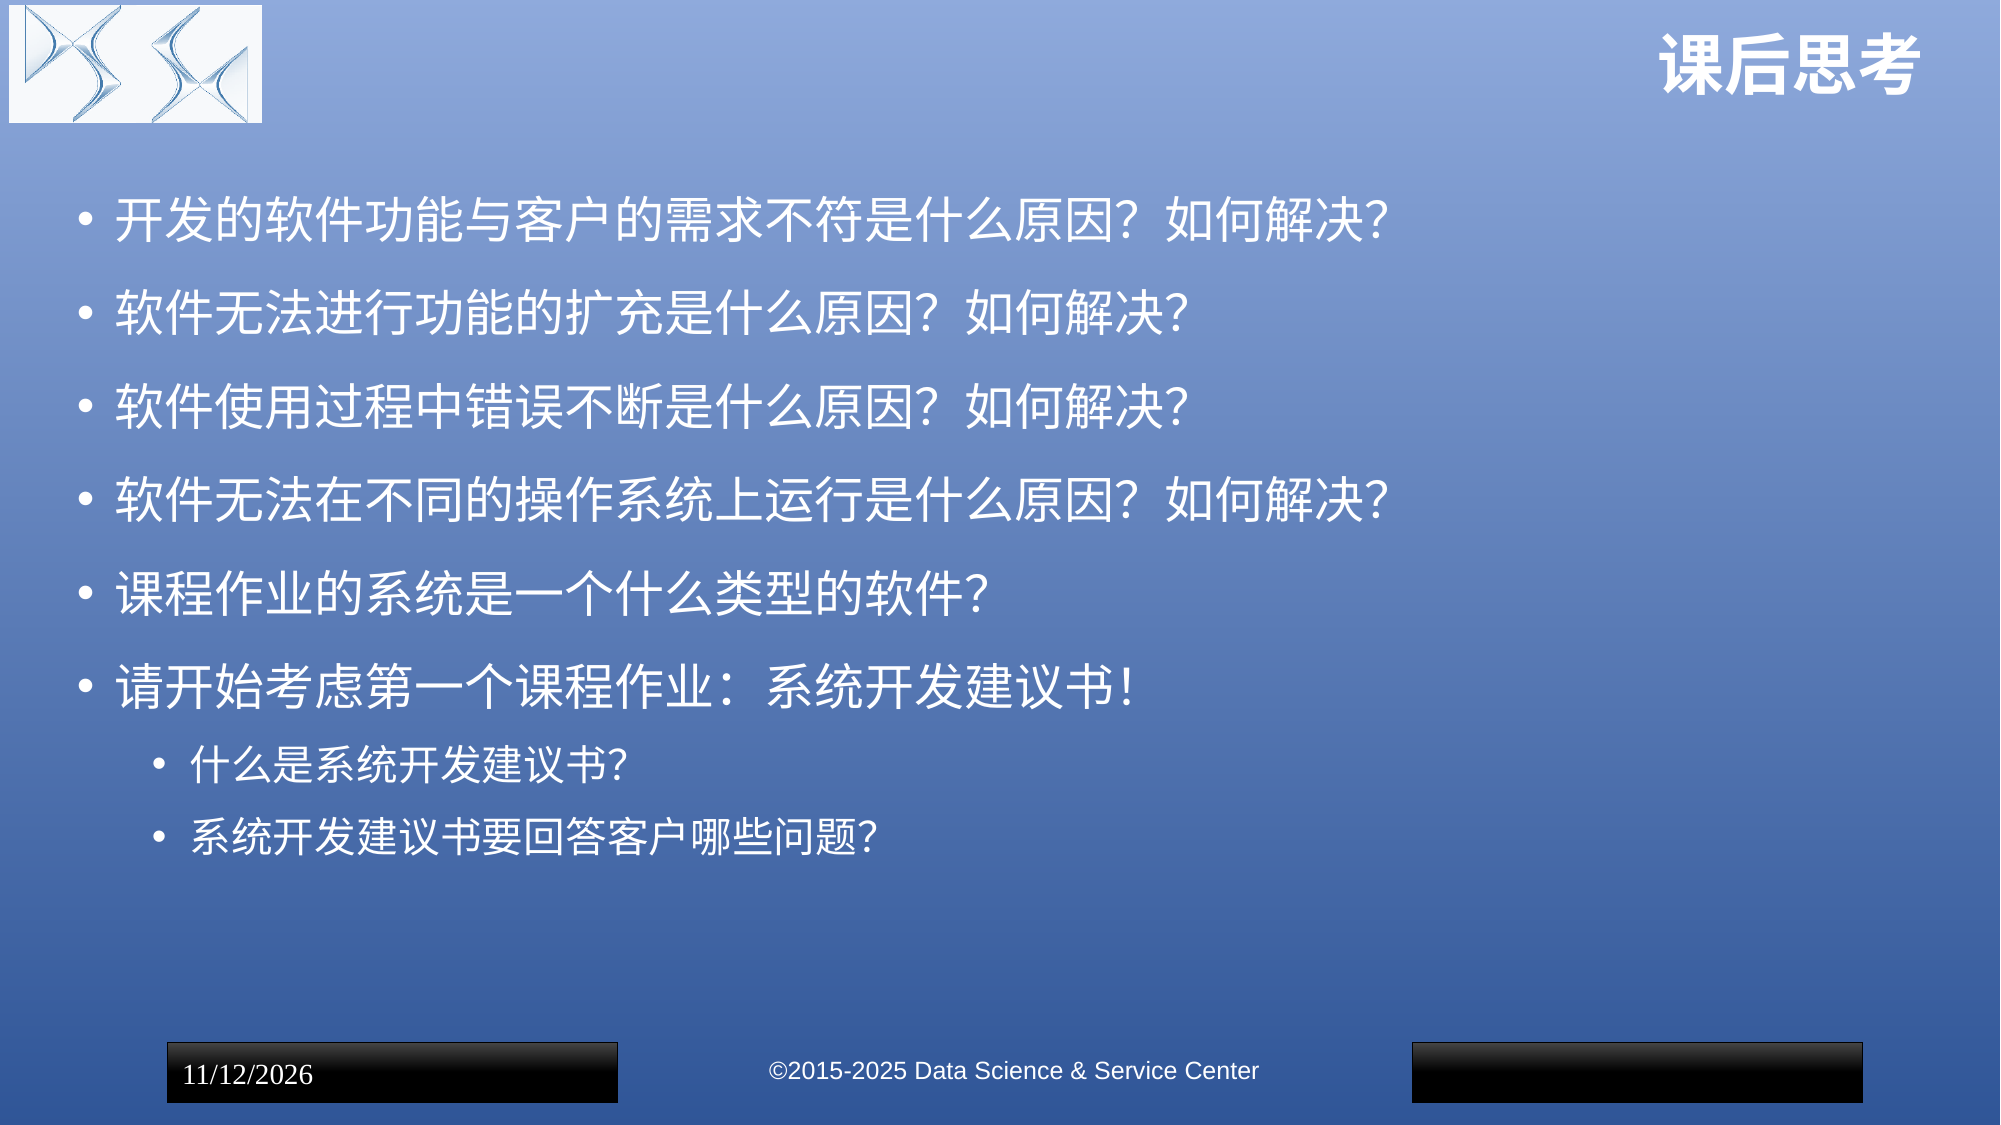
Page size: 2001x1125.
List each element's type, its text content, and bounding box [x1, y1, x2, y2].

title 课后思考 [269, 15, 1940, 122]
slide_number [167, 1042, 618, 1103]
slide_number [1412, 1042, 1863, 1103]
footer ©2015-2025 Data Science & Service Center [677, 1042, 1353, 1103]
list 开发的软件功能与客户的需求不符是什么原因？如何解决？ 软件无法进行功能的扩充是什么原因？如何解决？ 软件使用过程中错误不断是什么原因？如何解决？ 软件无法在不同的操作系统上运行是什么原因？如何解决？ 课程作业的系统是一个什么类型的软件？ 请开始考虑第一个课程作业：系统开发建议书！ 什么是系统开发建议书？ 系统开发建议书要回答客户哪些问题？ [61, 181, 1940, 999]
